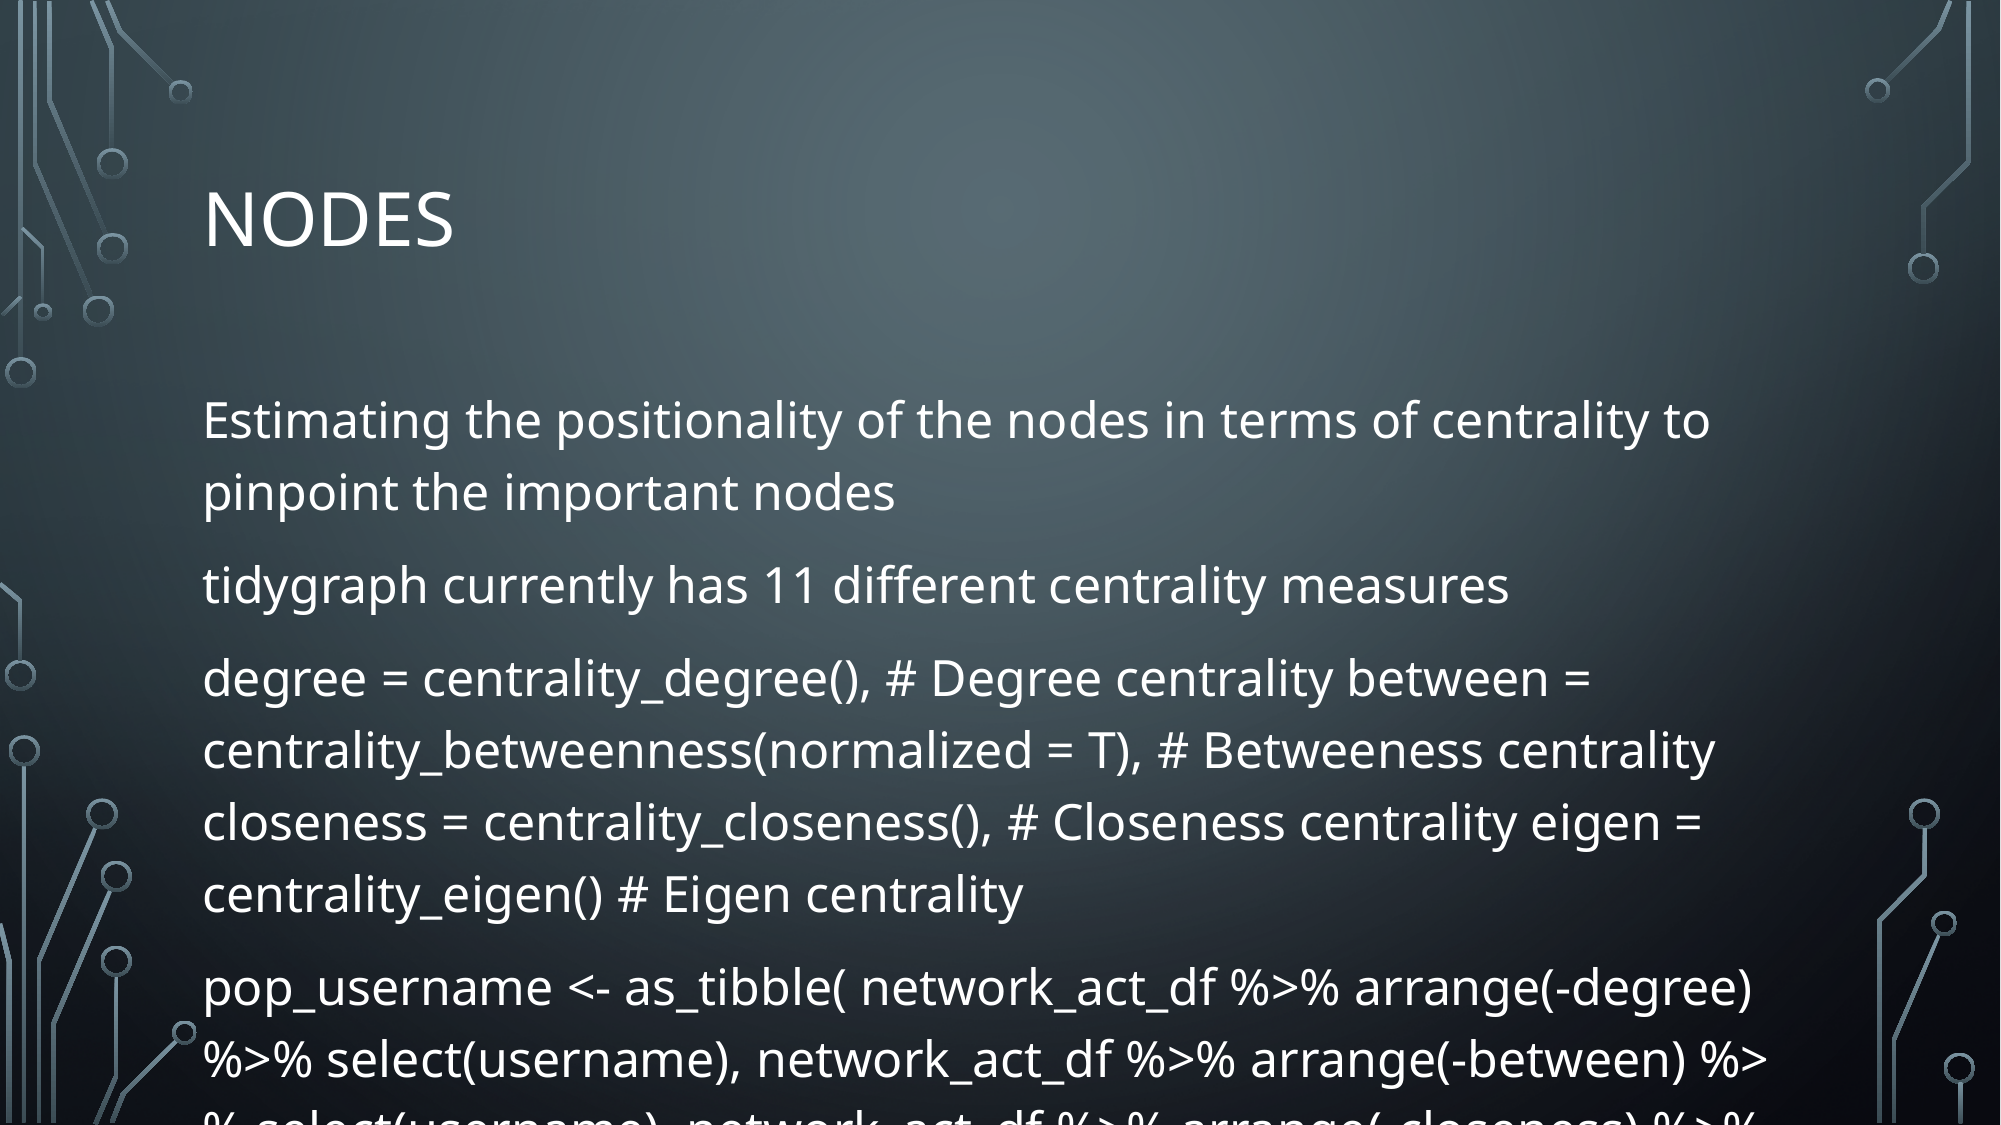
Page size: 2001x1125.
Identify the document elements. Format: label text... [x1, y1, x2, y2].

list Estimating the positionality of the nodes in terms of centrality to pinpoint the important nodes tidygraph currently has 11 different centrality measures degree = centrality_degree(), # Degree centrality between = centrality_betweenness(normalized = T), # Betweeness centrality closeness = centrality_closeness(), # Closeness centrality eigen = centrality_eigen() # Eigen centrality pop_username <- as_tibble( network_act_df %>% arrange(-degree) %>% select(username), network_act_df %>% arrange(-between) %>% select(username), network_act_df %>% arrange(-closeness) %>% select(username), network_act_df %>% arrange(-eigen) %>% select(username) ) %>% setNames(c(“Degree”,“Betweenness”,“Closeness”,“Eigen”)) pop_username [187, 369, 1813, 950]
title Nodes [187, 101, 1813, 344]
